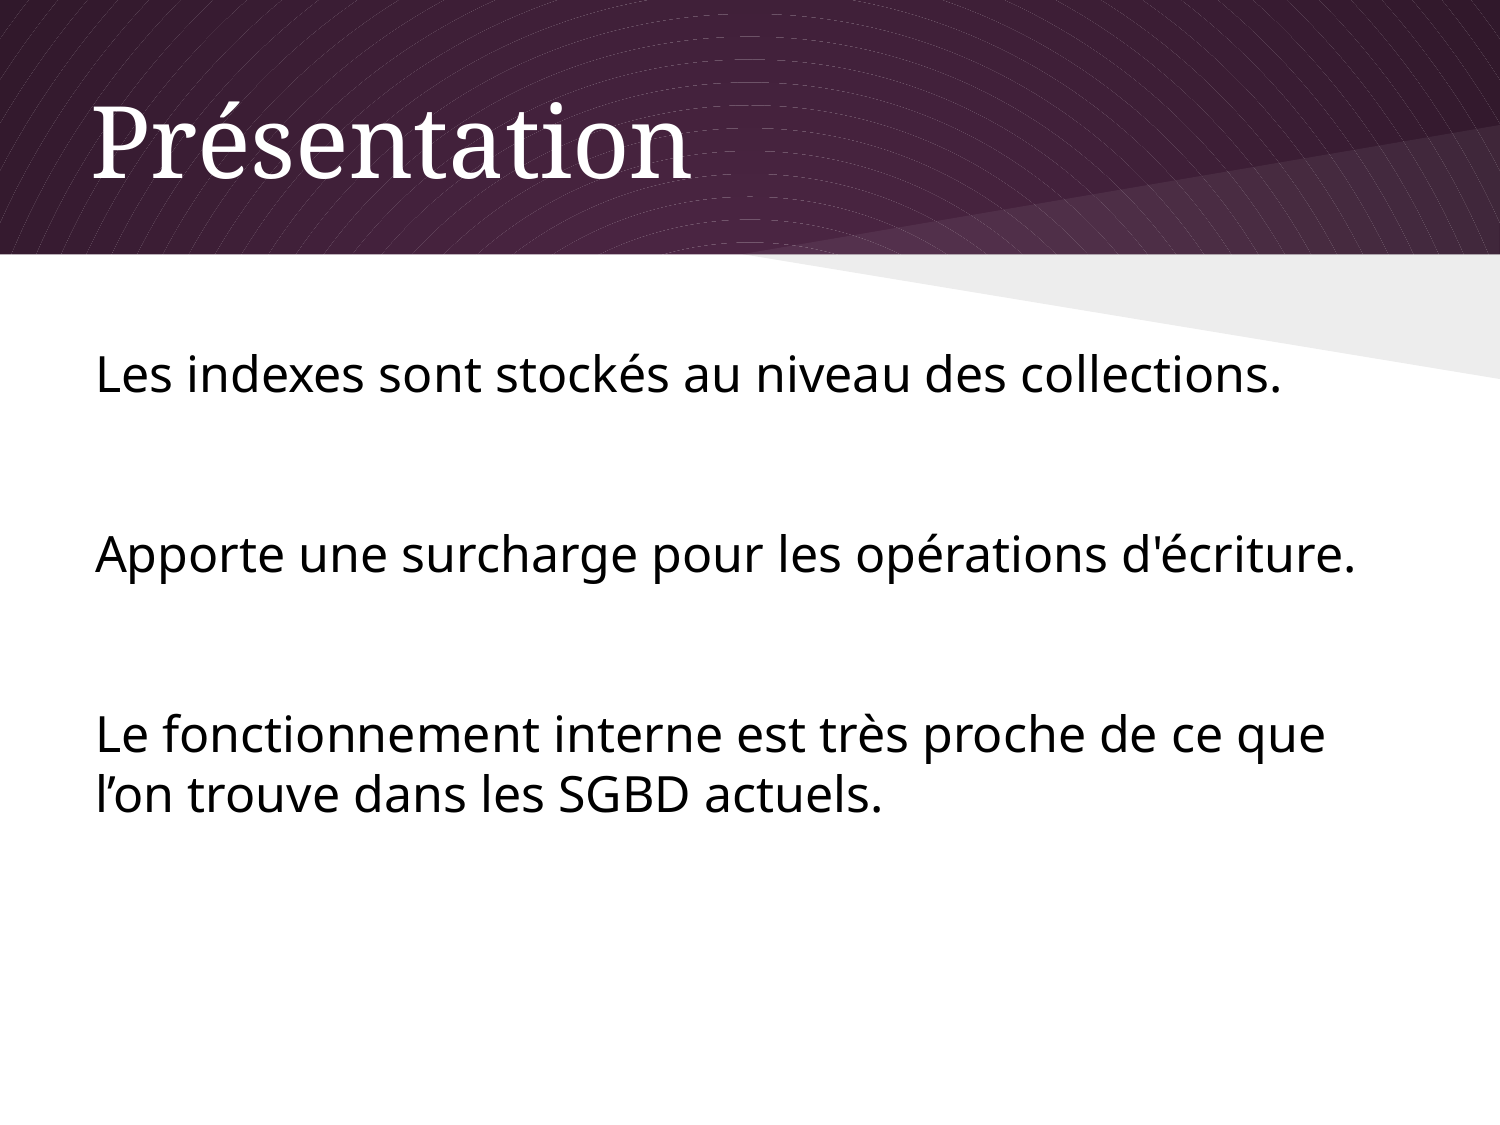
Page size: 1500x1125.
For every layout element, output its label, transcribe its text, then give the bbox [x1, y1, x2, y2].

text_box Les indexes sont stockés au niveau des collections. Apporte une surcharge pour les opérations d'écriture. Le fonctionnement interne est très proche de ce que l’on trouve dans les SGBD actuels. [79, 327, 1421, 1037]
title Présentation [75, 45, 1425, 233]
